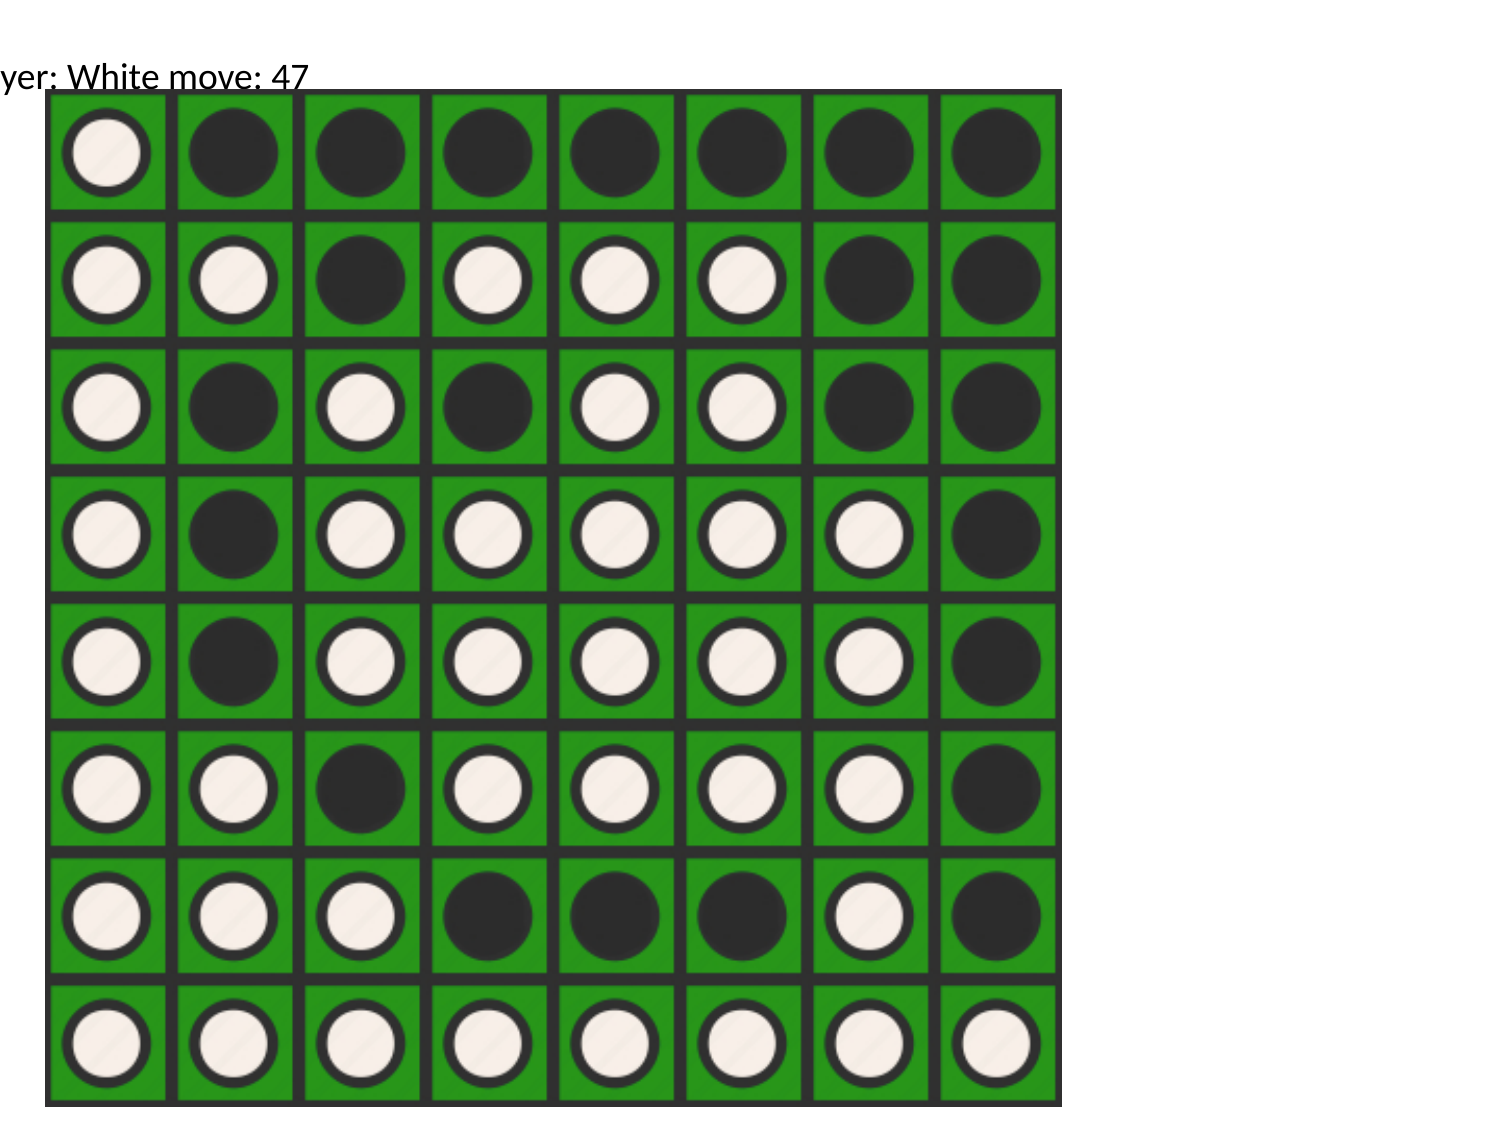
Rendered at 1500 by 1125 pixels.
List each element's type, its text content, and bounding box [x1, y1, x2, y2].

picture [44, 89, 1062, 1107]
text_box turn: 62 player: White move: 47 [0, 44, 325, 105]
